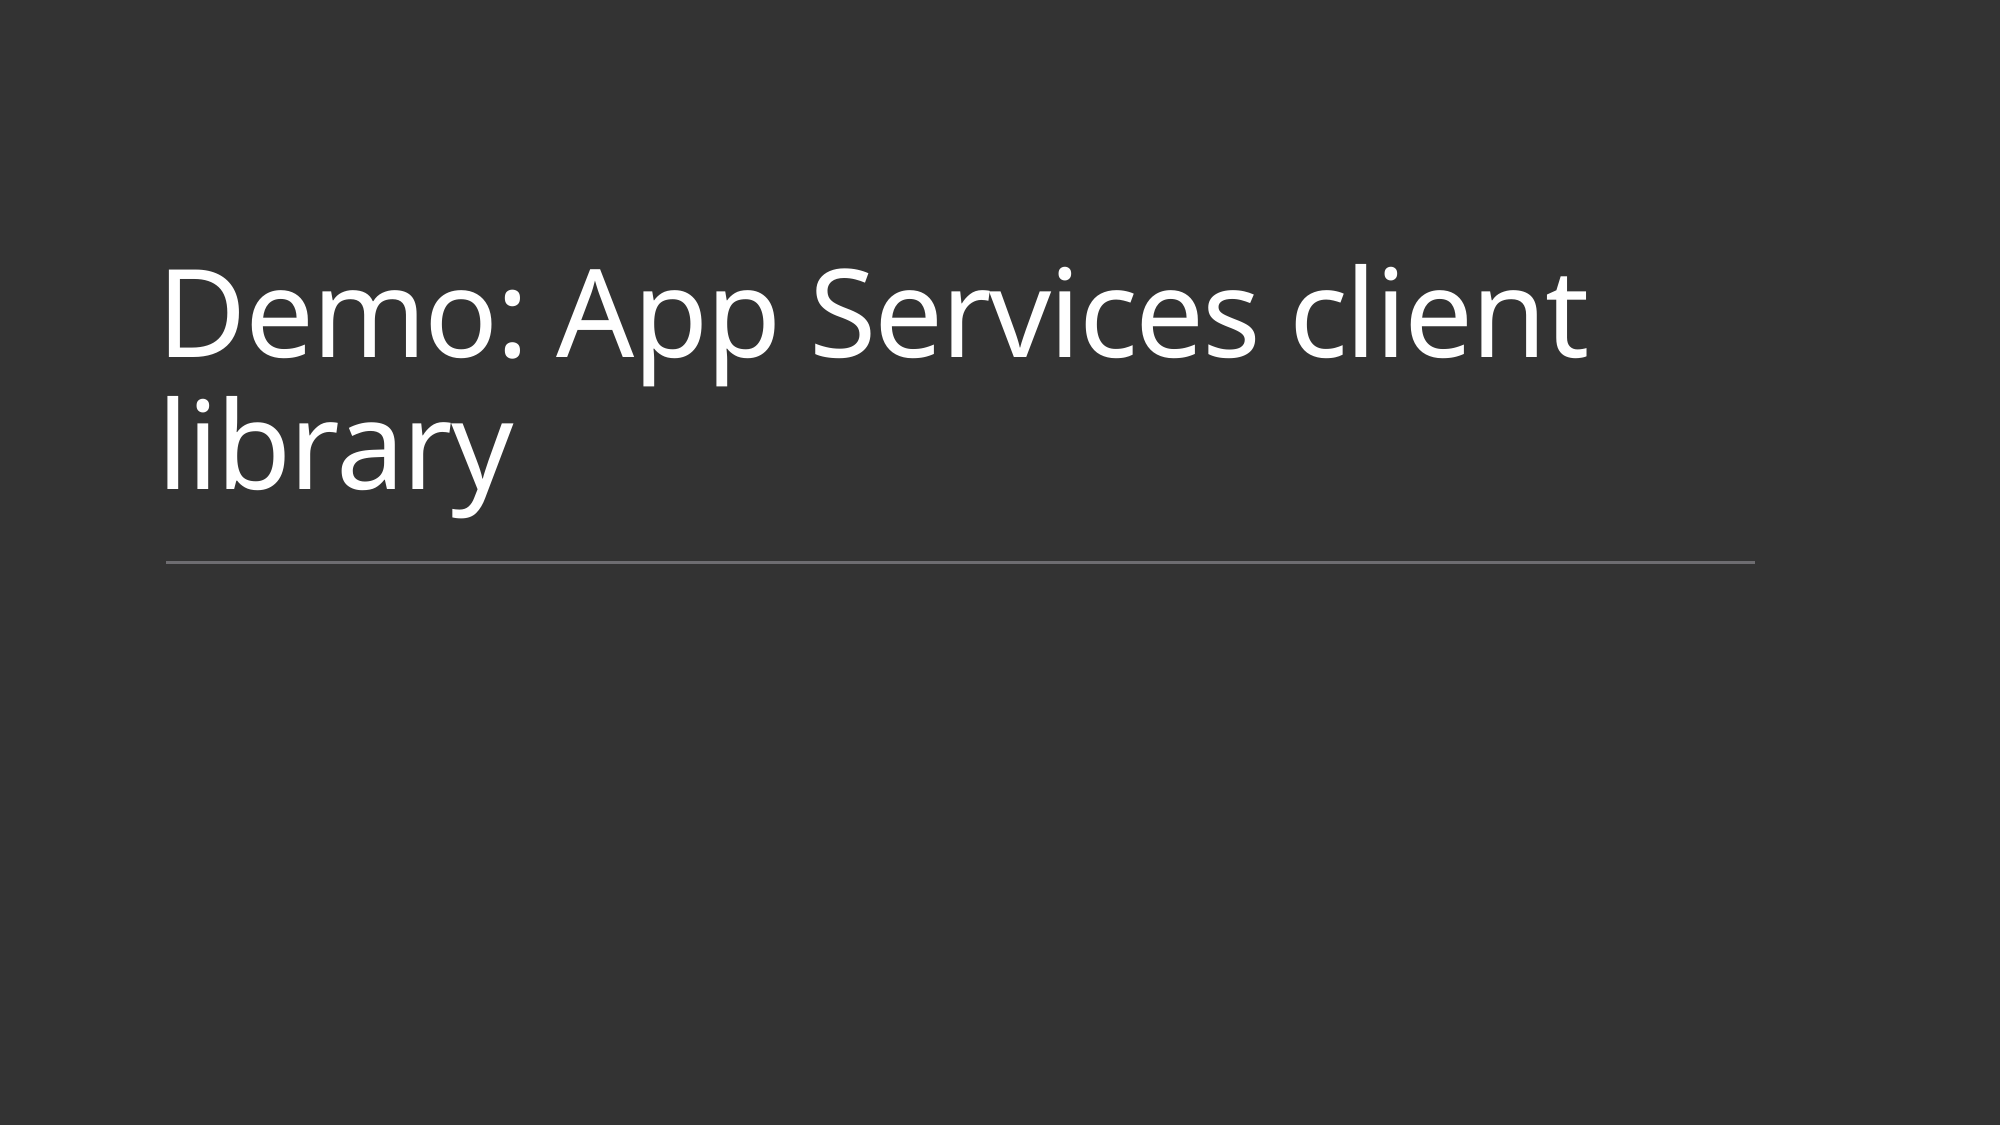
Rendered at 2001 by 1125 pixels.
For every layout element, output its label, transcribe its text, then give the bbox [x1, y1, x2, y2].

title Demo: App Services client library [133, 233, 1752, 531]
